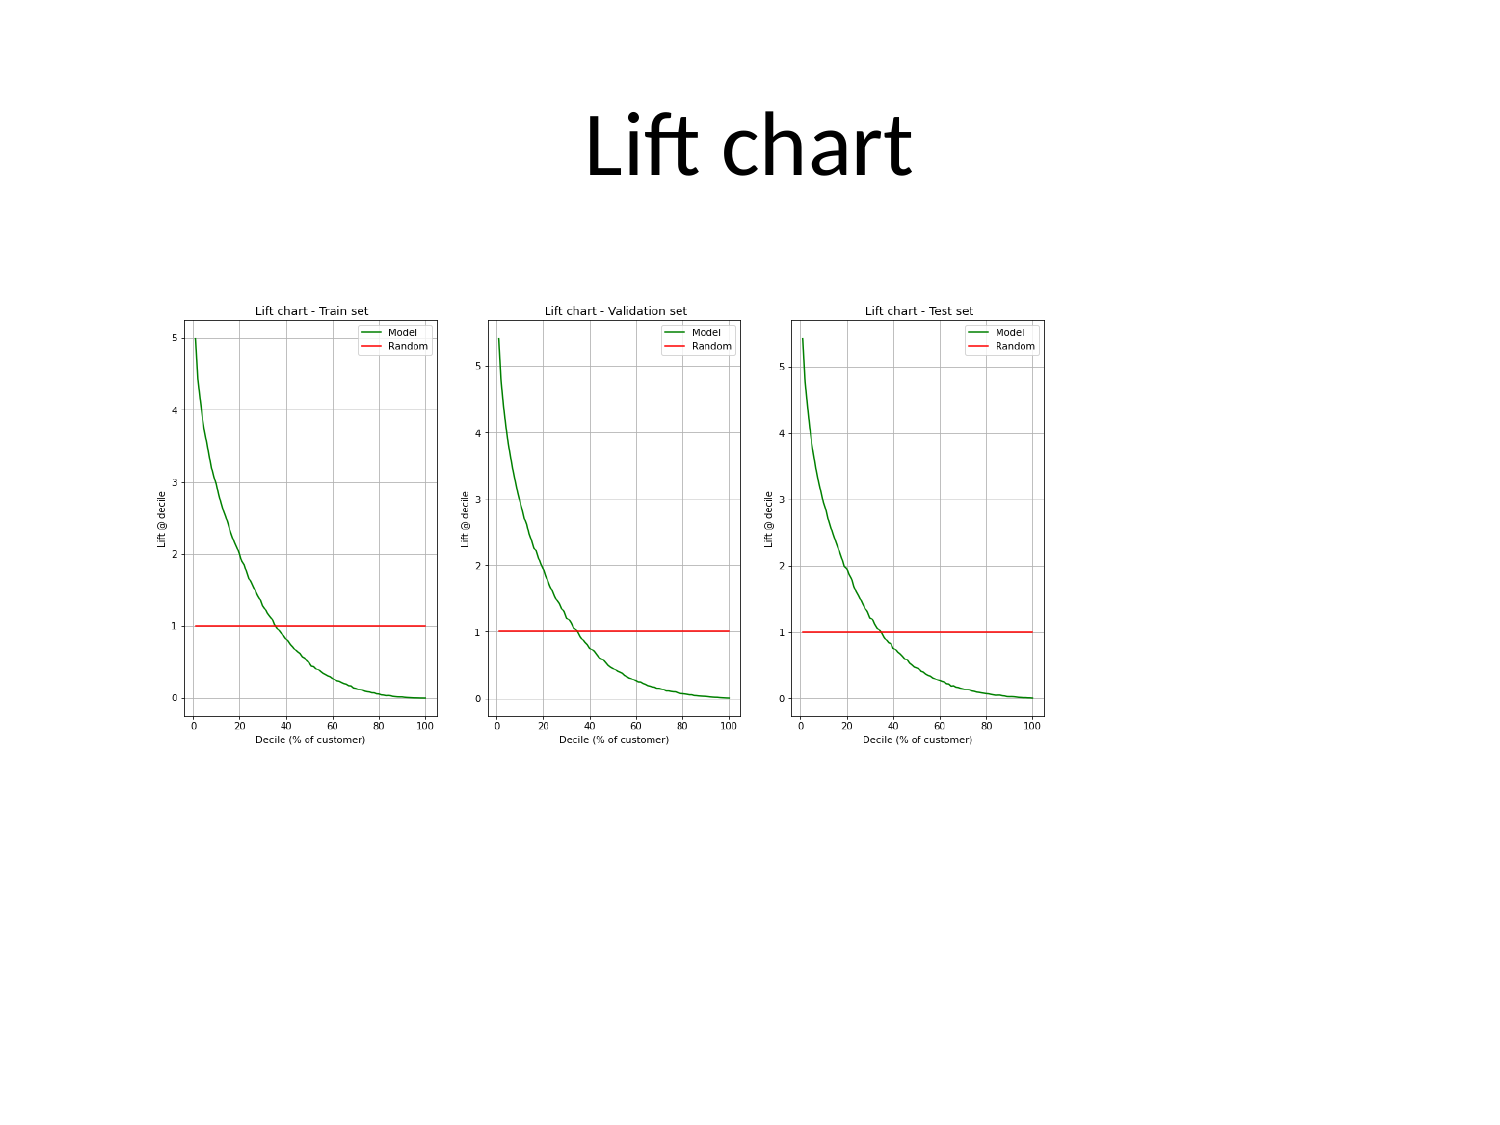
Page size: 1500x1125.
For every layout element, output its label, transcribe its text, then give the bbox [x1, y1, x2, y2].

picture [149, 299, 1051, 751]
title Lift chart [75, 45, 1425, 233]
